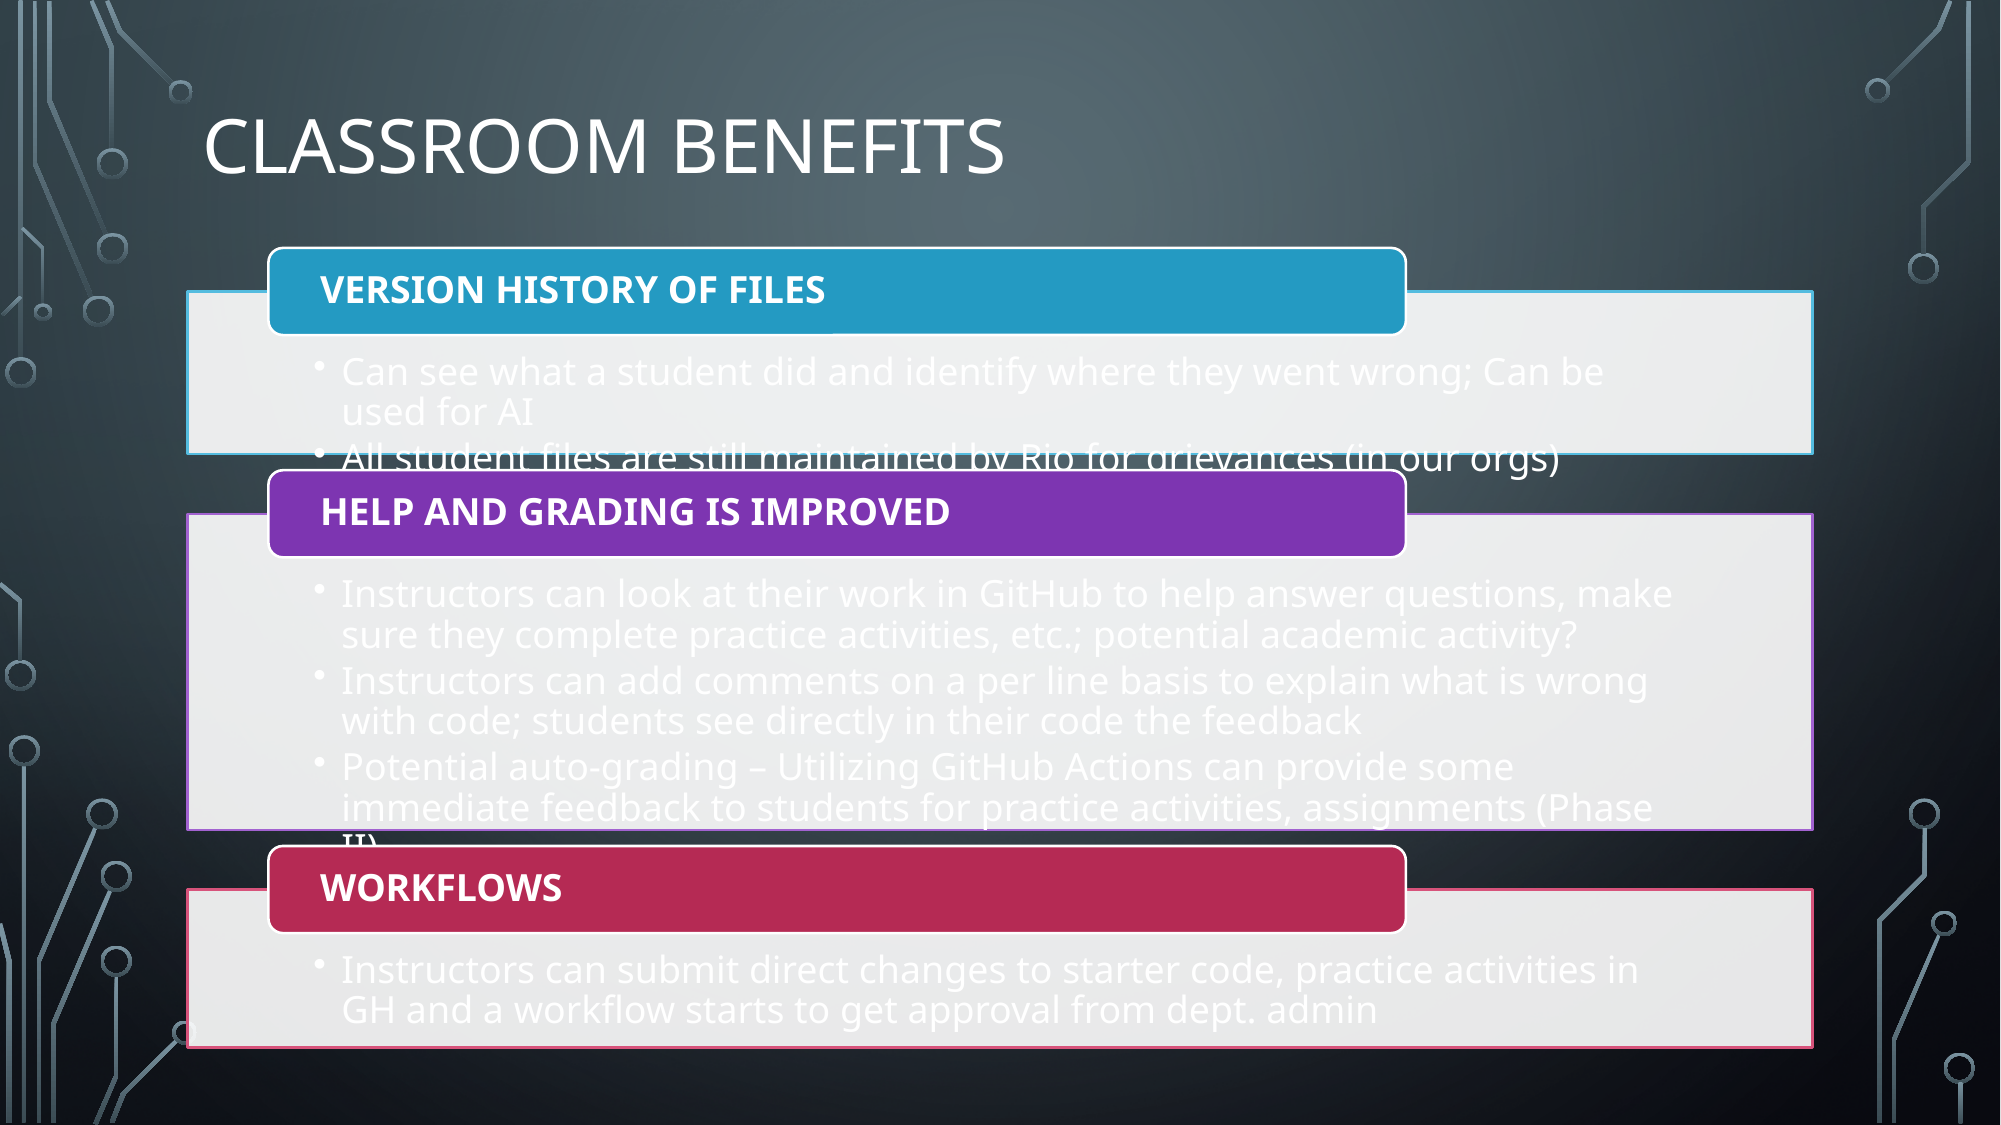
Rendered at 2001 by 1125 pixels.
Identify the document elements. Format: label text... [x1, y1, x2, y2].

title Classroom Benefits [187, 101, 1813, 227]
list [186, 227, 1813, 1069]
